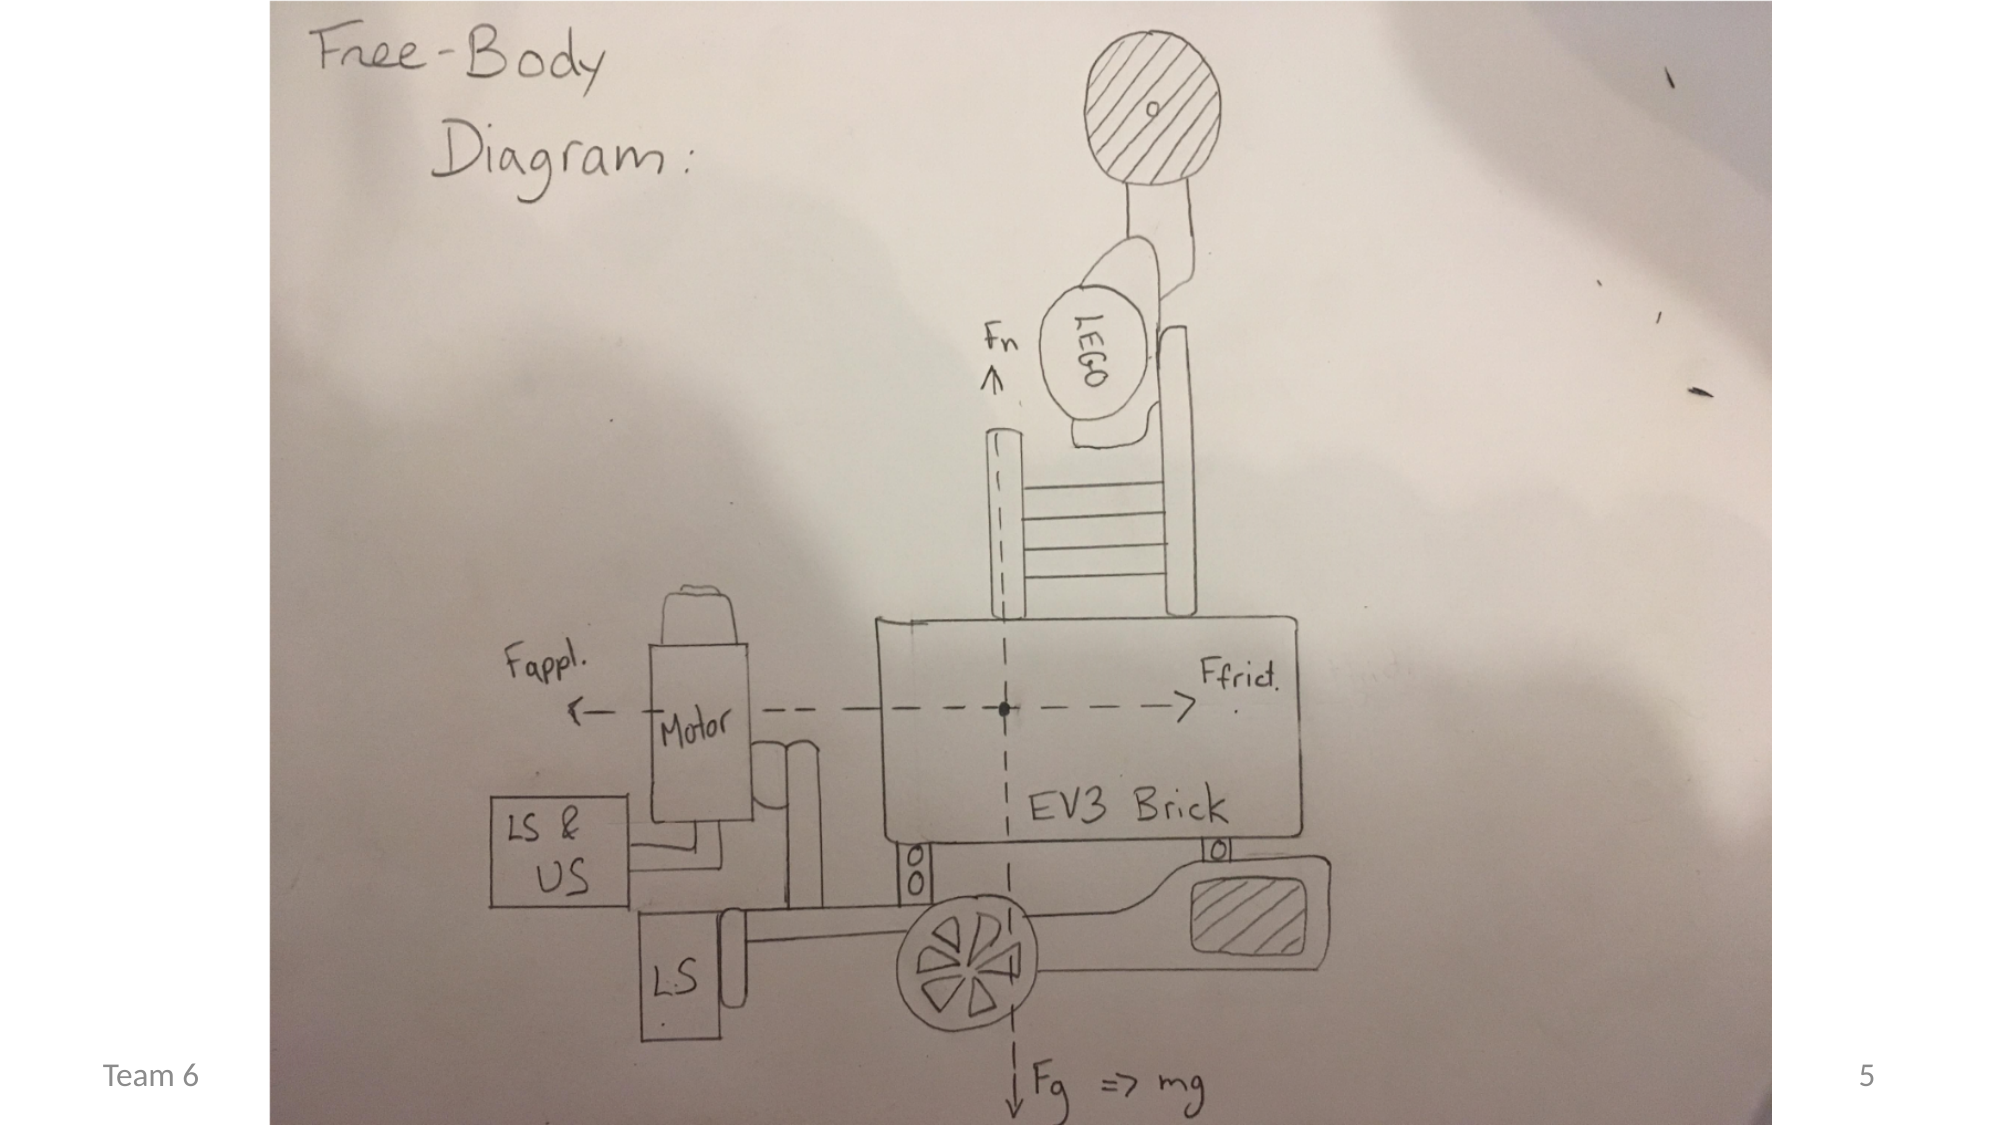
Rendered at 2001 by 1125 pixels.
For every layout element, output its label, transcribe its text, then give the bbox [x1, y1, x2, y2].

footer Team 6 [87, 1042, 269, 1103]
slide_number 5 [1772, 1042, 1891, 1103]
picture [271, 0, 1770, 1125]
